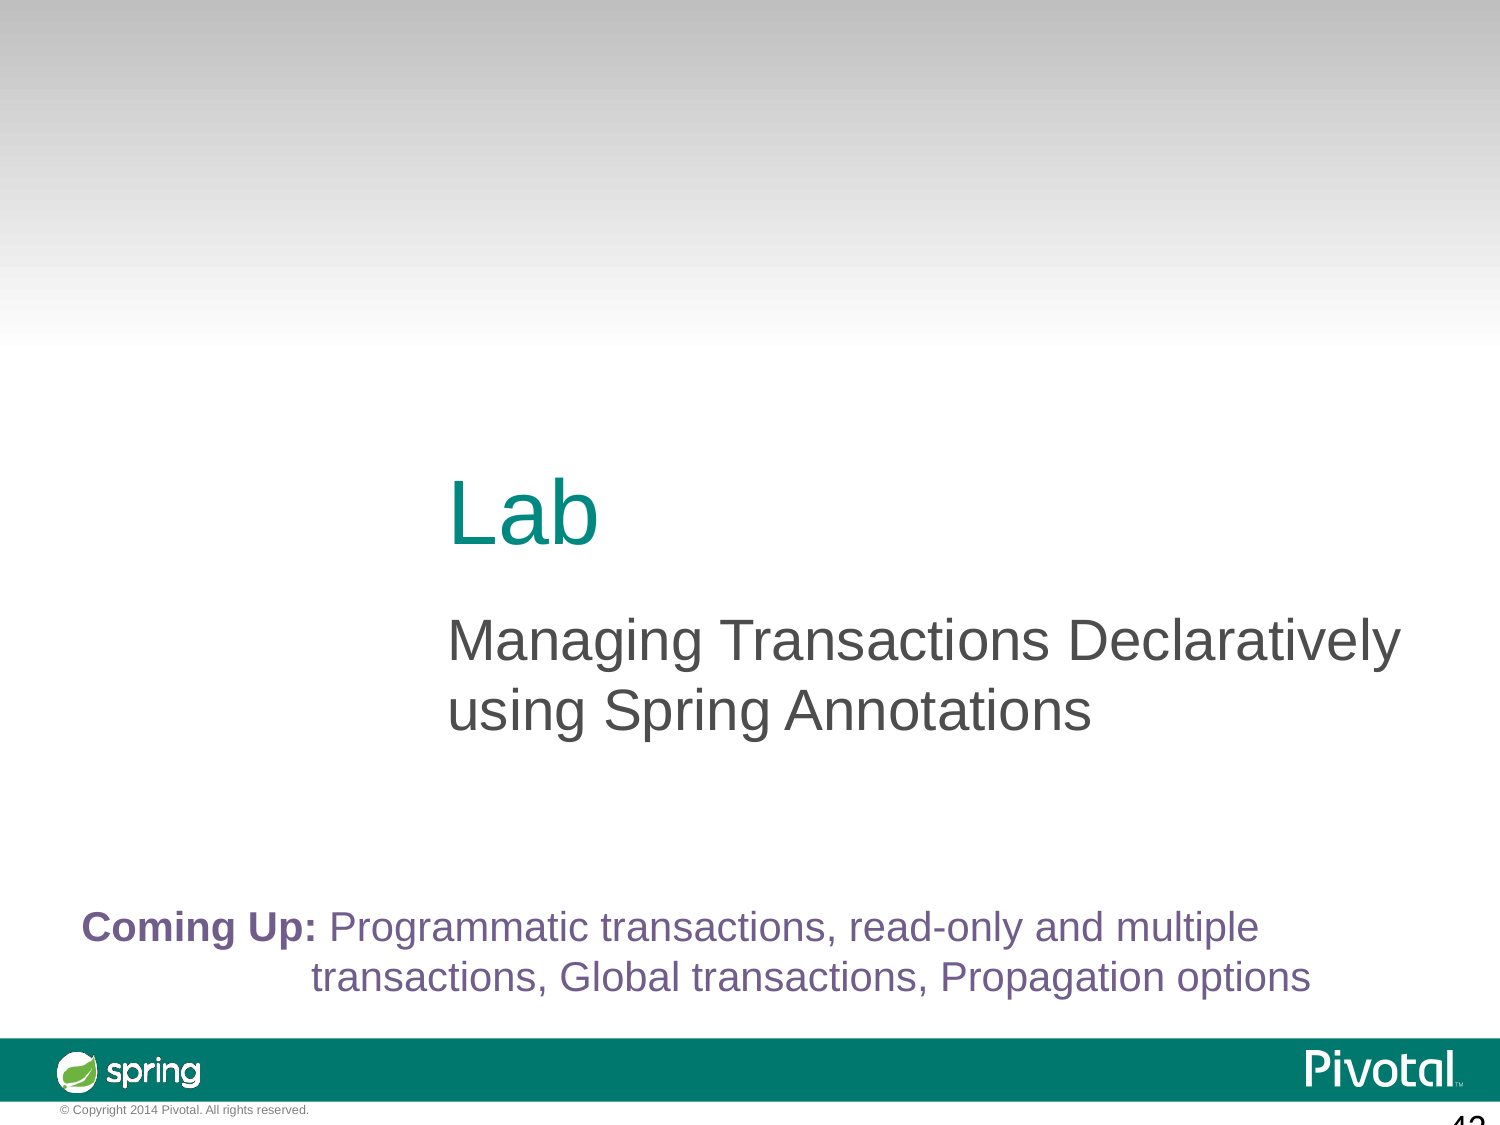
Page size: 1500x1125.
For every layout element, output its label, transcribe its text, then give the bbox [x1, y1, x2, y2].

text_box Managing Transactions Declaratively using Spring Annotations [447, 602, 1440, 914]
picture [32, 1041, 210, 1103]
text_box Coming Up: Programmatic transactions, read-only and multiple transactions, Global transactions, Propagation options [66, 892, 1327, 1008]
picture [1306, 1050, 1463, 1087]
title Lab [447, 376, 1440, 565]
